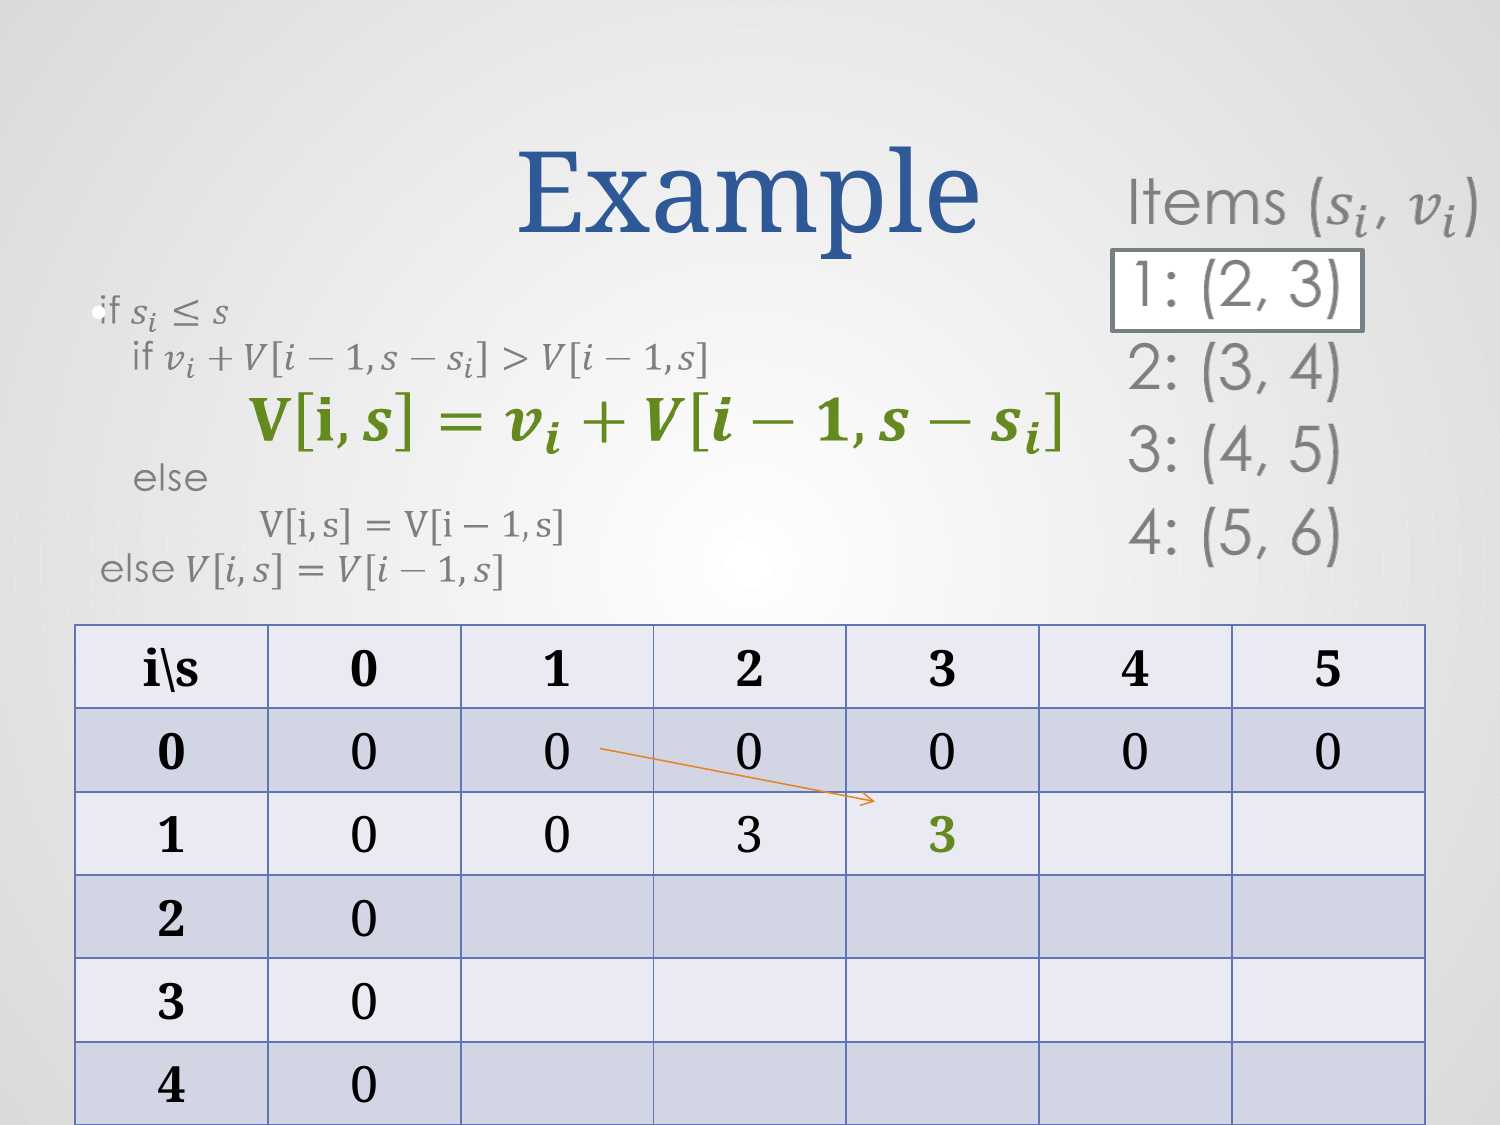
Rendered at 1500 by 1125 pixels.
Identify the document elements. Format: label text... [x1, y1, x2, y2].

table_cell 4 [76, 1043, 267, 1124]
table_header 5 [1233, 626, 1424, 707]
table_cell [654, 1043, 845, 1124]
table_cell 0 [76, 709, 267, 791]
table_header i\s [76, 626, 267, 707]
table_header 1 [462, 626, 653, 707]
table_cell [847, 959, 1038, 1041]
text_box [599, 748, 876, 802]
table_cell 0 [269, 793, 460, 874]
table_header 4 [1040, 626, 1231, 707]
table_cell [1040, 1043, 1231, 1124]
table_cell [654, 876, 845, 957]
table_cell 3 [654, 810, 845, 874]
table_cell [847, 1043, 1038, 1124]
table_cell [1233, 793, 1424, 874]
list [75, 275, 1425, 613]
table_cell [462, 959, 653, 1041]
table_cell [1233, 1043, 1424, 1124]
table_cell [1233, 876, 1424, 957]
table_cell 0 [269, 709, 460, 791]
table_cell [654, 959, 845, 1041]
table_cell 0 [269, 959, 460, 1041]
table_cell [1040, 793, 1231, 874]
table_cell [847, 876, 1038, 957]
table_cell 0 [462, 793, 653, 874]
table_cell 0 [1040, 709, 1231, 791]
table_cell 3 [76, 959, 267, 1041]
table_cell 3 [847, 793, 1038, 874]
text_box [1112, 162, 1500, 601]
table_cell 0 [269, 1043, 460, 1124]
table_header 3 [847, 626, 1038, 707]
table_cell [462, 876, 653, 957]
table_cell [1040, 959, 1231, 1041]
title Example [75, 0, 1425, 263]
table_cell [1040, 876, 1231, 957]
table_cell [462, 1043, 653, 1124]
table_cell [1233, 959, 1424, 1041]
table_cell 1 [76, 793, 267, 874]
table_cell 0 [654, 709, 845, 746]
table_header 2 [654, 626, 845, 707]
table_cell 0 [269, 876, 460, 957]
table_cell 0 [462, 709, 653, 791]
table_cell 2 [76, 876, 267, 957]
table_cell 0 [847, 709, 1038, 791]
table_header 0 [269, 626, 460, 707]
table_cell 0 [1233, 709, 1424, 791]
